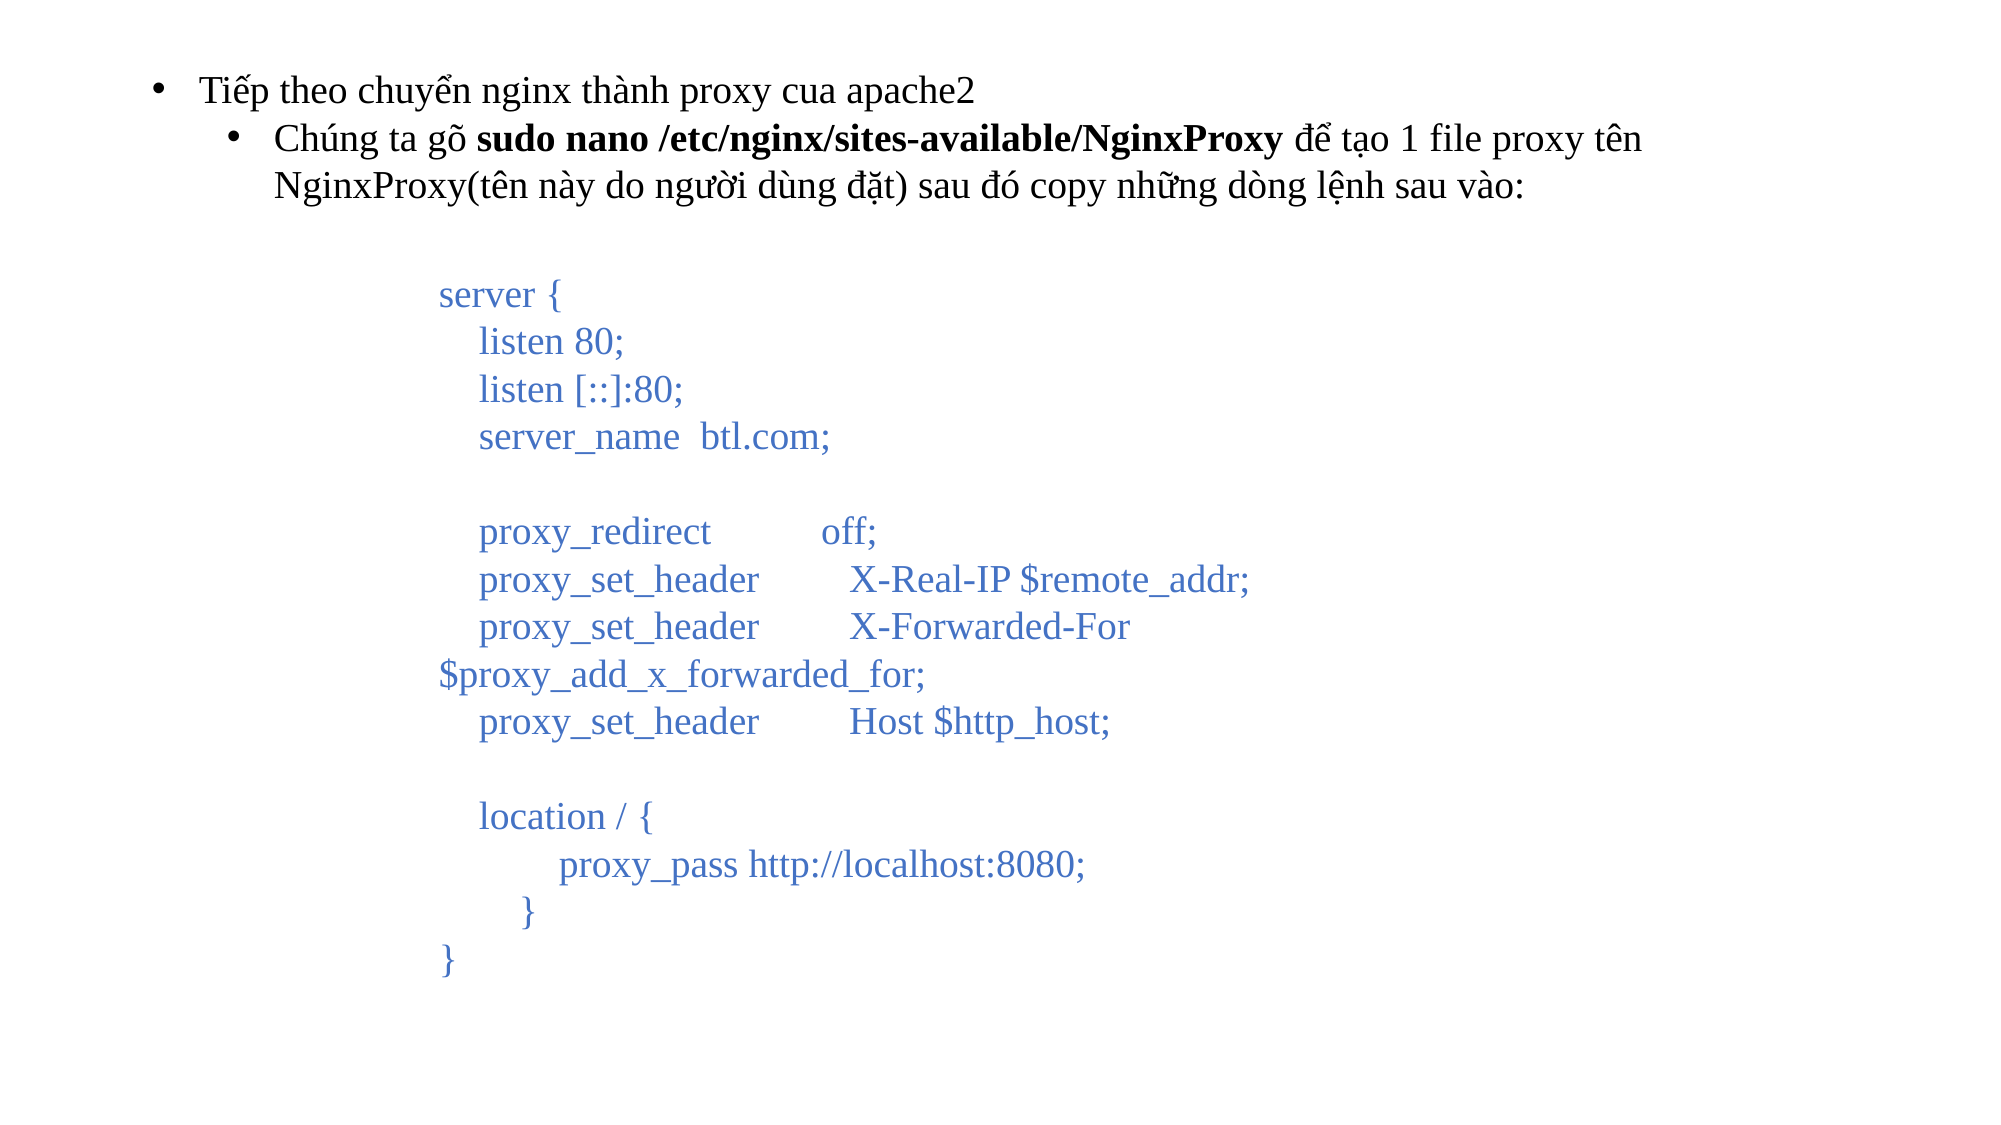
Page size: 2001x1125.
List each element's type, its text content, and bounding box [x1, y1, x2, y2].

text_box server { listen 80; listen [::]:80; server_name btl.com; proxy_redirect off; proxy_set_header X-Real-IP $remote_addr; proxy_set_header X-Forwarded-For $proxy_add_x_forwarded_for; proxy_set_header Host $http_host; location / { proxy_pass http://localhost:8080; } } [424, 260, 1392, 988]
text_box Tiếp theo chuyển nginx thành proxy cua apache2 Chúng ta gõ sudo nano /etc/nginx/sites-available/NginxProxy để tạo 1 file proxy tên NginxProxy(tên này do người dùng đặt) sau đó copy những dòng lệnh sau vào: [137, 56, 1844, 215]
